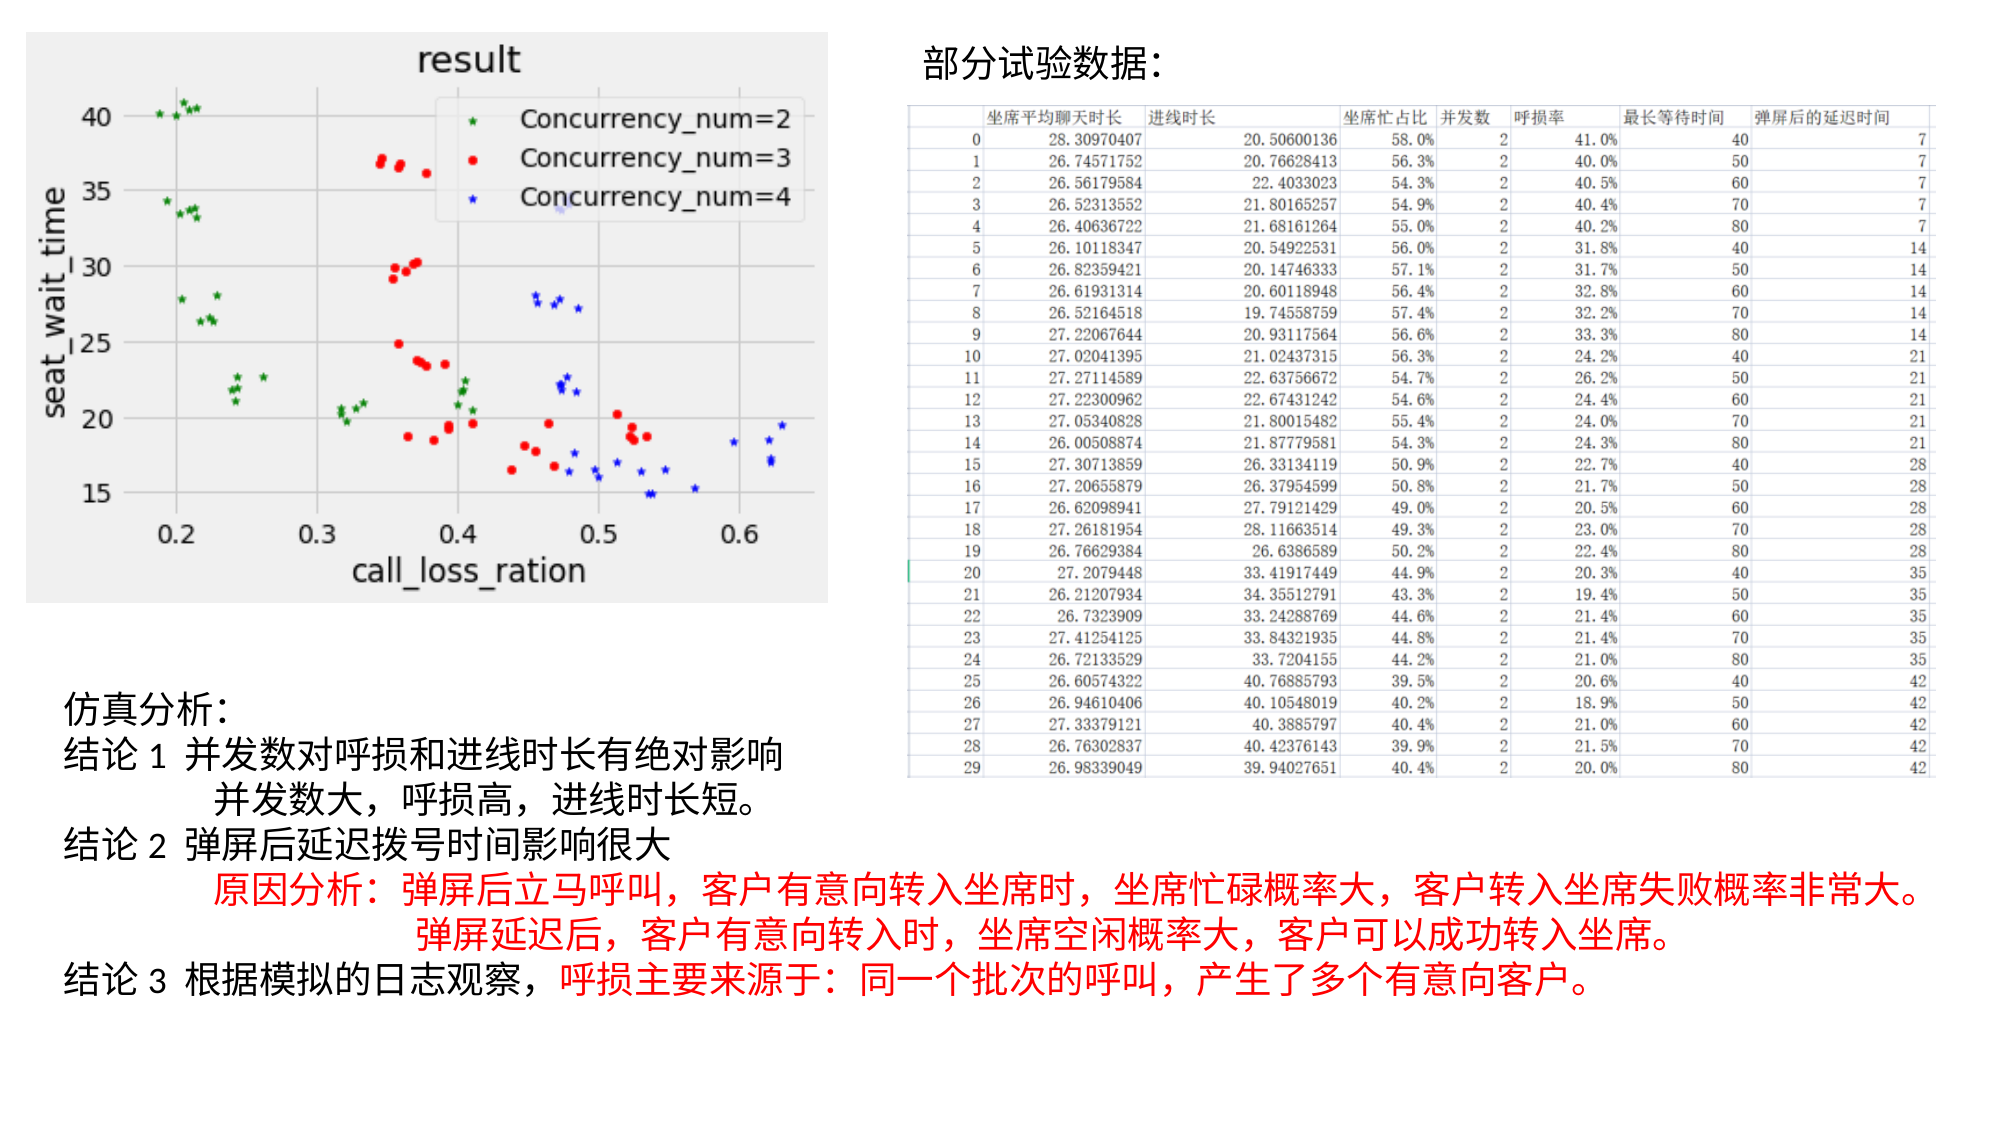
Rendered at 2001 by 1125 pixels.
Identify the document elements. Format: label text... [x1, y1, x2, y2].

picture [907, 105, 1936, 778]
picture [26, 32, 828, 603]
text_box 部分试验数据： [907, 32, 1351, 93]
text_box 仿真分析： 结论1 并发数对呼损和进线时长有绝对影响 并发数大，呼损高，进线时长短。 结论2 弹屏后延迟拨号时间影响很大 原因分析：弹屏后立马呼叫，客户有意向转入坐席时，坐席忙碌概率大，客户转入坐席失败概率非常大。 弹屏延迟后，客户有意向转入时，坐席空闲概率大，客户可以成功转入坐席。 结论3 根据模拟的日志观察，呼损主要来源于：同一个批次的呼叫，产生了多个有意向客户。 [49, 678, 2000, 1054]
